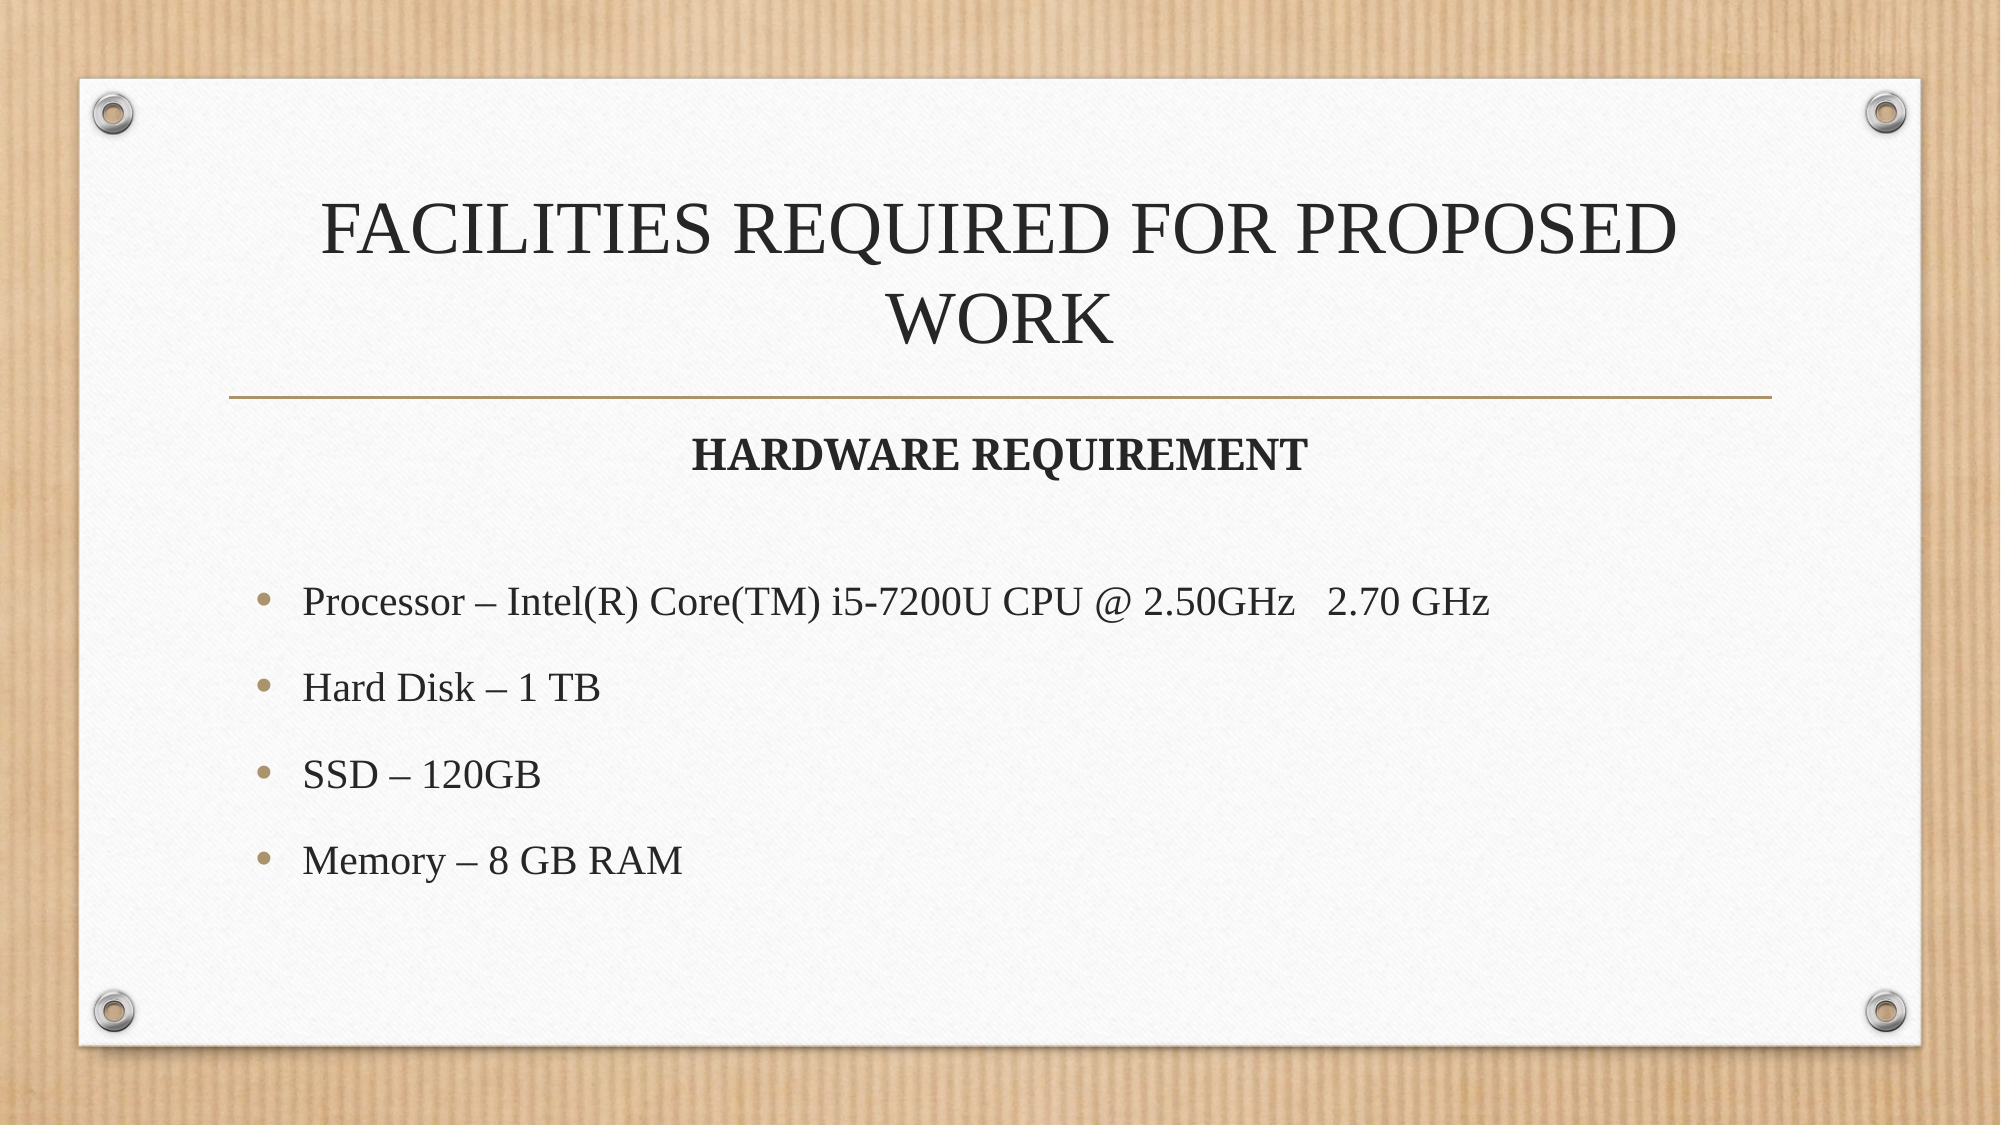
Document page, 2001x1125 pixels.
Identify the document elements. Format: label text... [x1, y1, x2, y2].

picture [0, 0, 2001, 1125]
title FACILITIES REQUIRED FOR PROPOSED WORK [212, 161, 1788, 375]
list HARDWARE REQUIREMENT Processor – Intel(R) Core(TM) i5-7200U CPU @ 2.50GHz 2.70 GHz Hard Disk – 1 TB SSD – 120GB Memory – 8 GB RAM [212, 419, 1788, 964]
